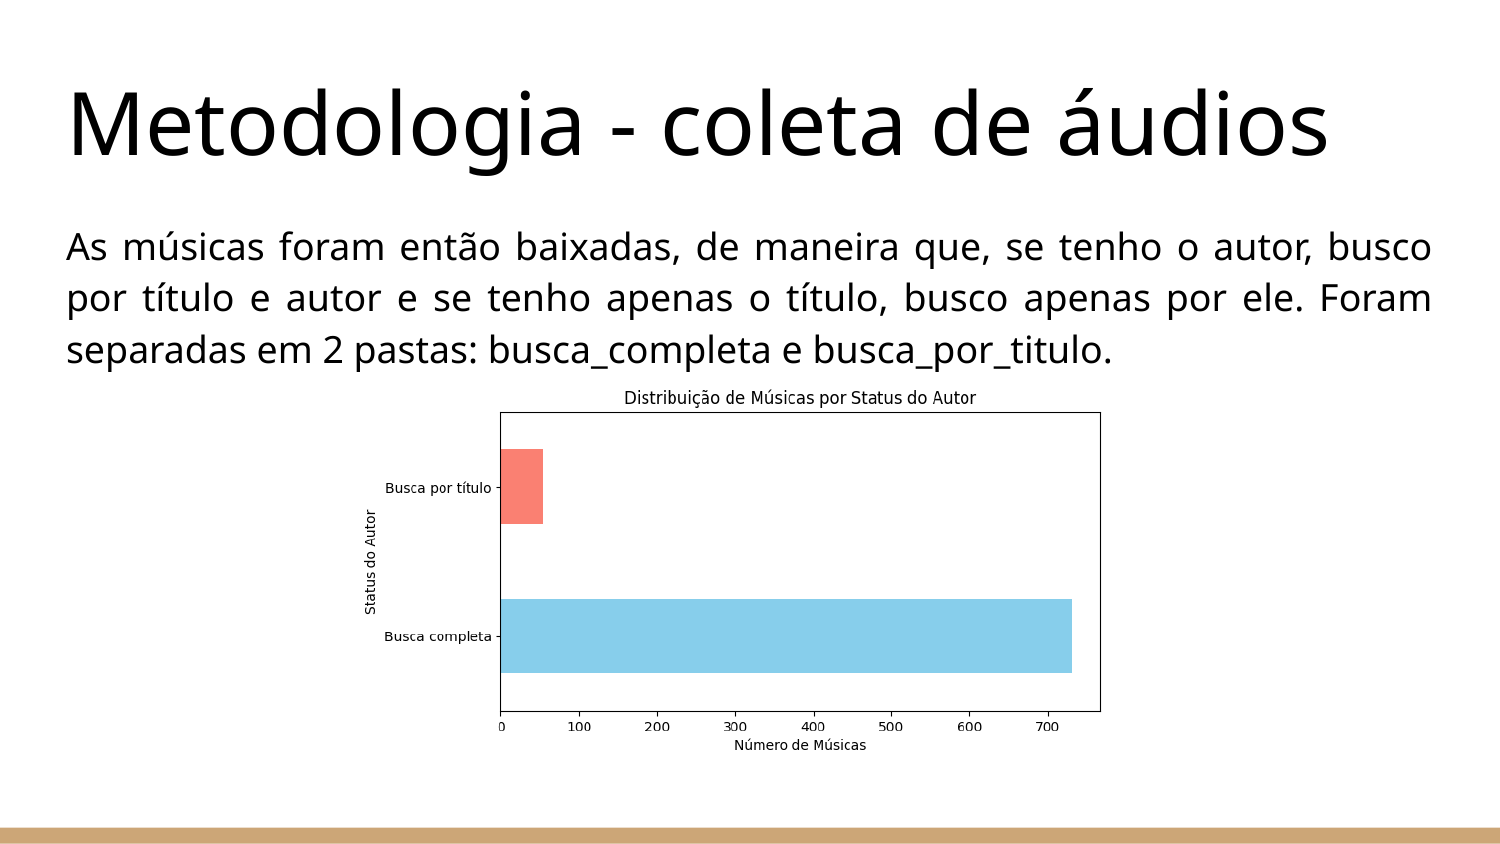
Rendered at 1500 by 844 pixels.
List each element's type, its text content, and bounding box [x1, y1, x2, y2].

title Metodologia - coleta de áudios [51, 51, 1449, 189]
list As músicas foram então baixadas, de maneira que, se tenho o autor, busco por título e autor e se tenho apenas o título, busco apenas por ele. Foram separadas em 2 pastas: busca_completa e busca_por_titulo. [51, 200, 1449, 752]
picture [355, 380, 1109, 762]
